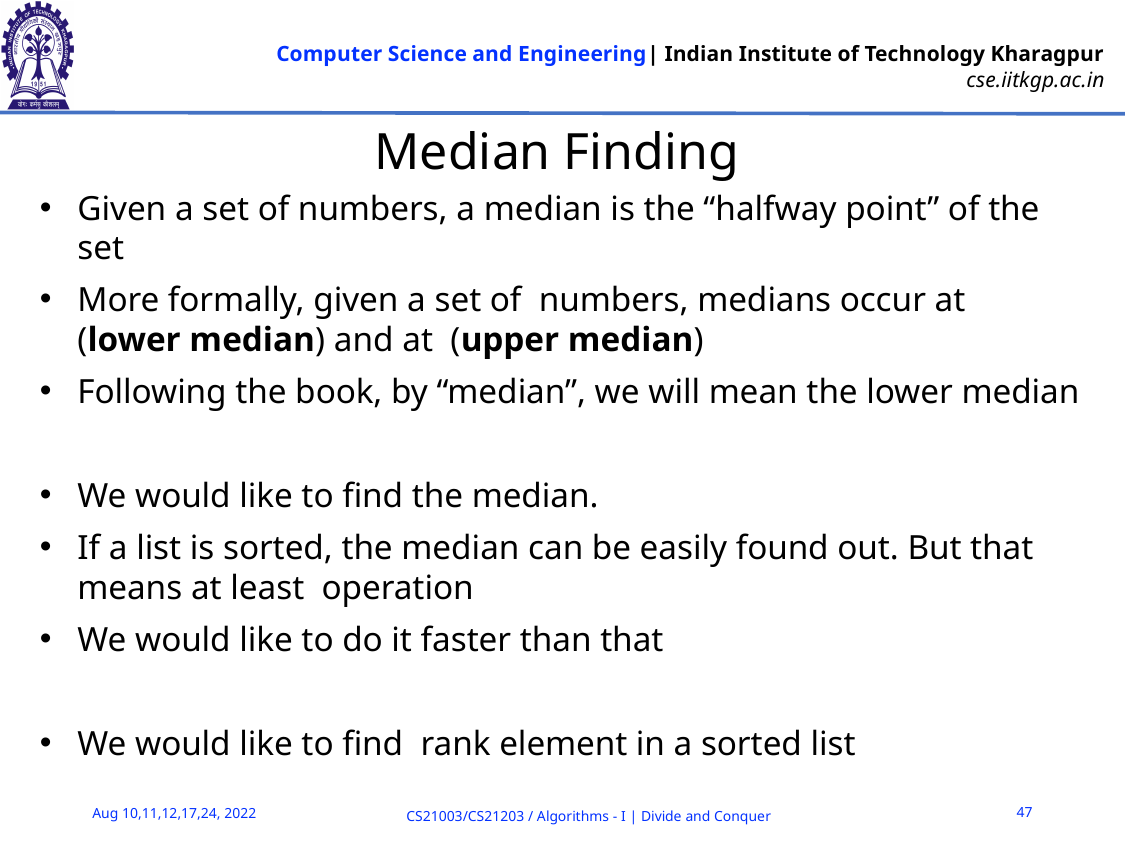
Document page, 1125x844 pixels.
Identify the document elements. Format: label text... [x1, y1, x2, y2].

picture [1, 1, 74, 110]
text_box CS21003/CS21203 / Algorithms - I | Divide and Conquer [274, 798, 966, 833]
slide_number 47 [992, 790, 1048, 836]
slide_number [77, 798, 274, 844]
title Median Finding [35, 78, 1078, 221]
